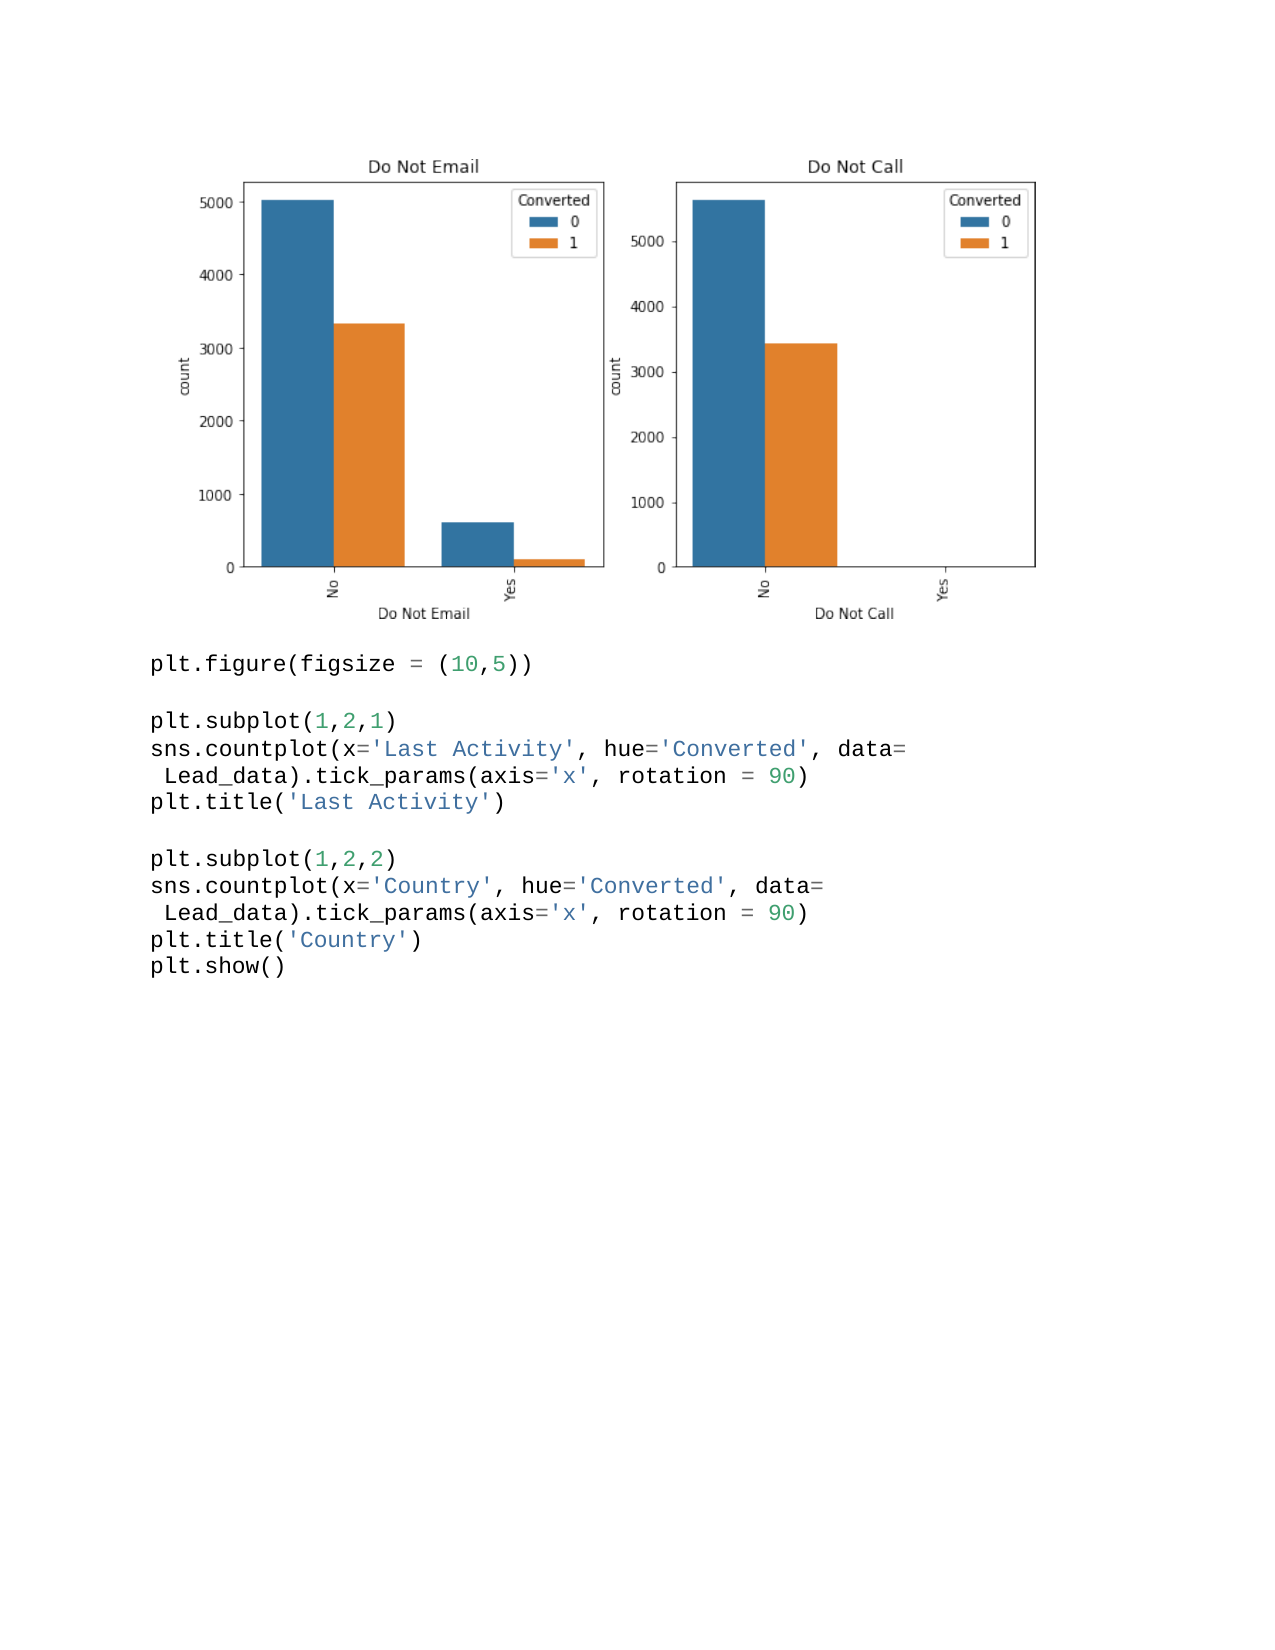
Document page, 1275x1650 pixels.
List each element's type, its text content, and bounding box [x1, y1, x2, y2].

text_box plt.figure(figsize = (10,5)) plt.subplot(1,2,1) sns.countplot(x='Last Activity', hue='Converted', data= Lead_data).tick_params(axis='x', rotation = 90) plt.title('Last Activity') plt.subplot(1,2,2) sns.countplot(x='Country', hue='Converted', data= Lead_data).tick_params(axis='x', rotation = 90) plt.title('Country') plt.show() [148, 646, 912, 978]
picture [178, 159, 1036, 619]
